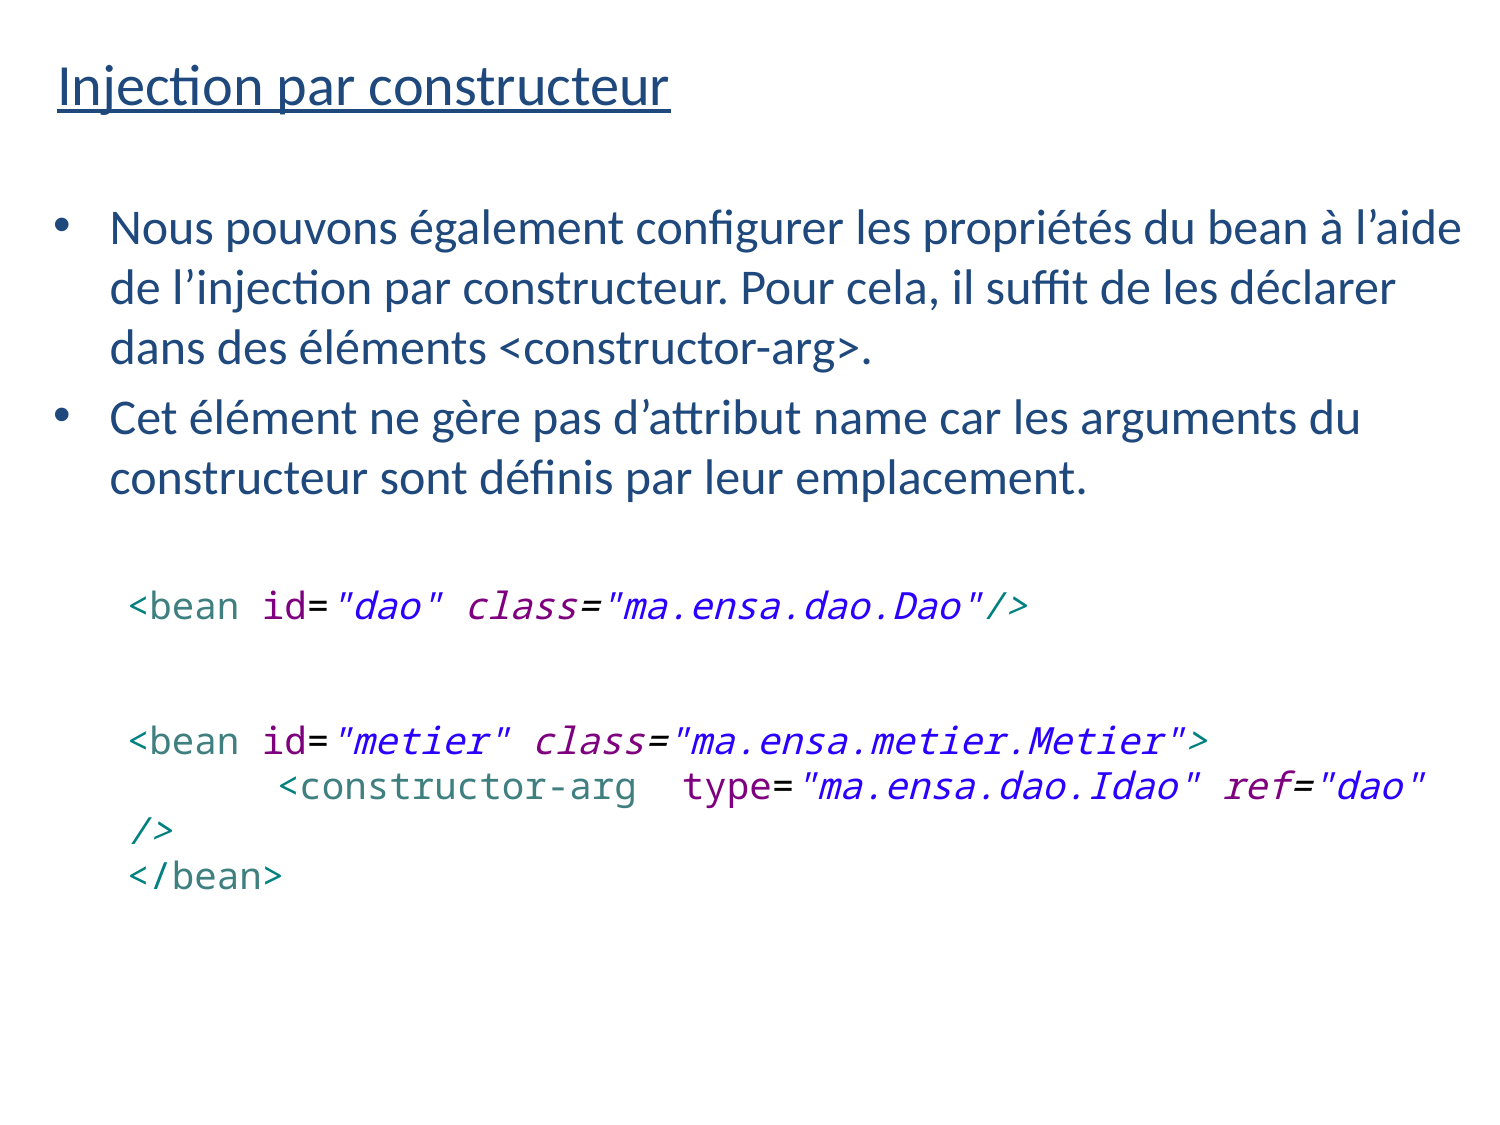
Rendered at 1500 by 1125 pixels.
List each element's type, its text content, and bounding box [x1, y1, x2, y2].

text_box Nous pouvons également configurer les propriétés du bean à l’aide de l’injection par constructeur. Pour cela, il suffit de les déclarer dans des éléments <constructor-arg>. Cet élément ne gère pas d’attribut name car les arguments du constructeur sont définis par leur emplacement. [38, 186, 1500, 514]
text_box Injection par constructeur [42, 39, 686, 125]
text_box <bean id="dao" class="ma.ensa.dao.Dao"/> <bean id="metier" class="ma.ensa.metier.Metier"> <constructor-arg type="ma.ensa.dao.Idao" ref="dao" /> </bean> [112, 574, 1459, 904]
